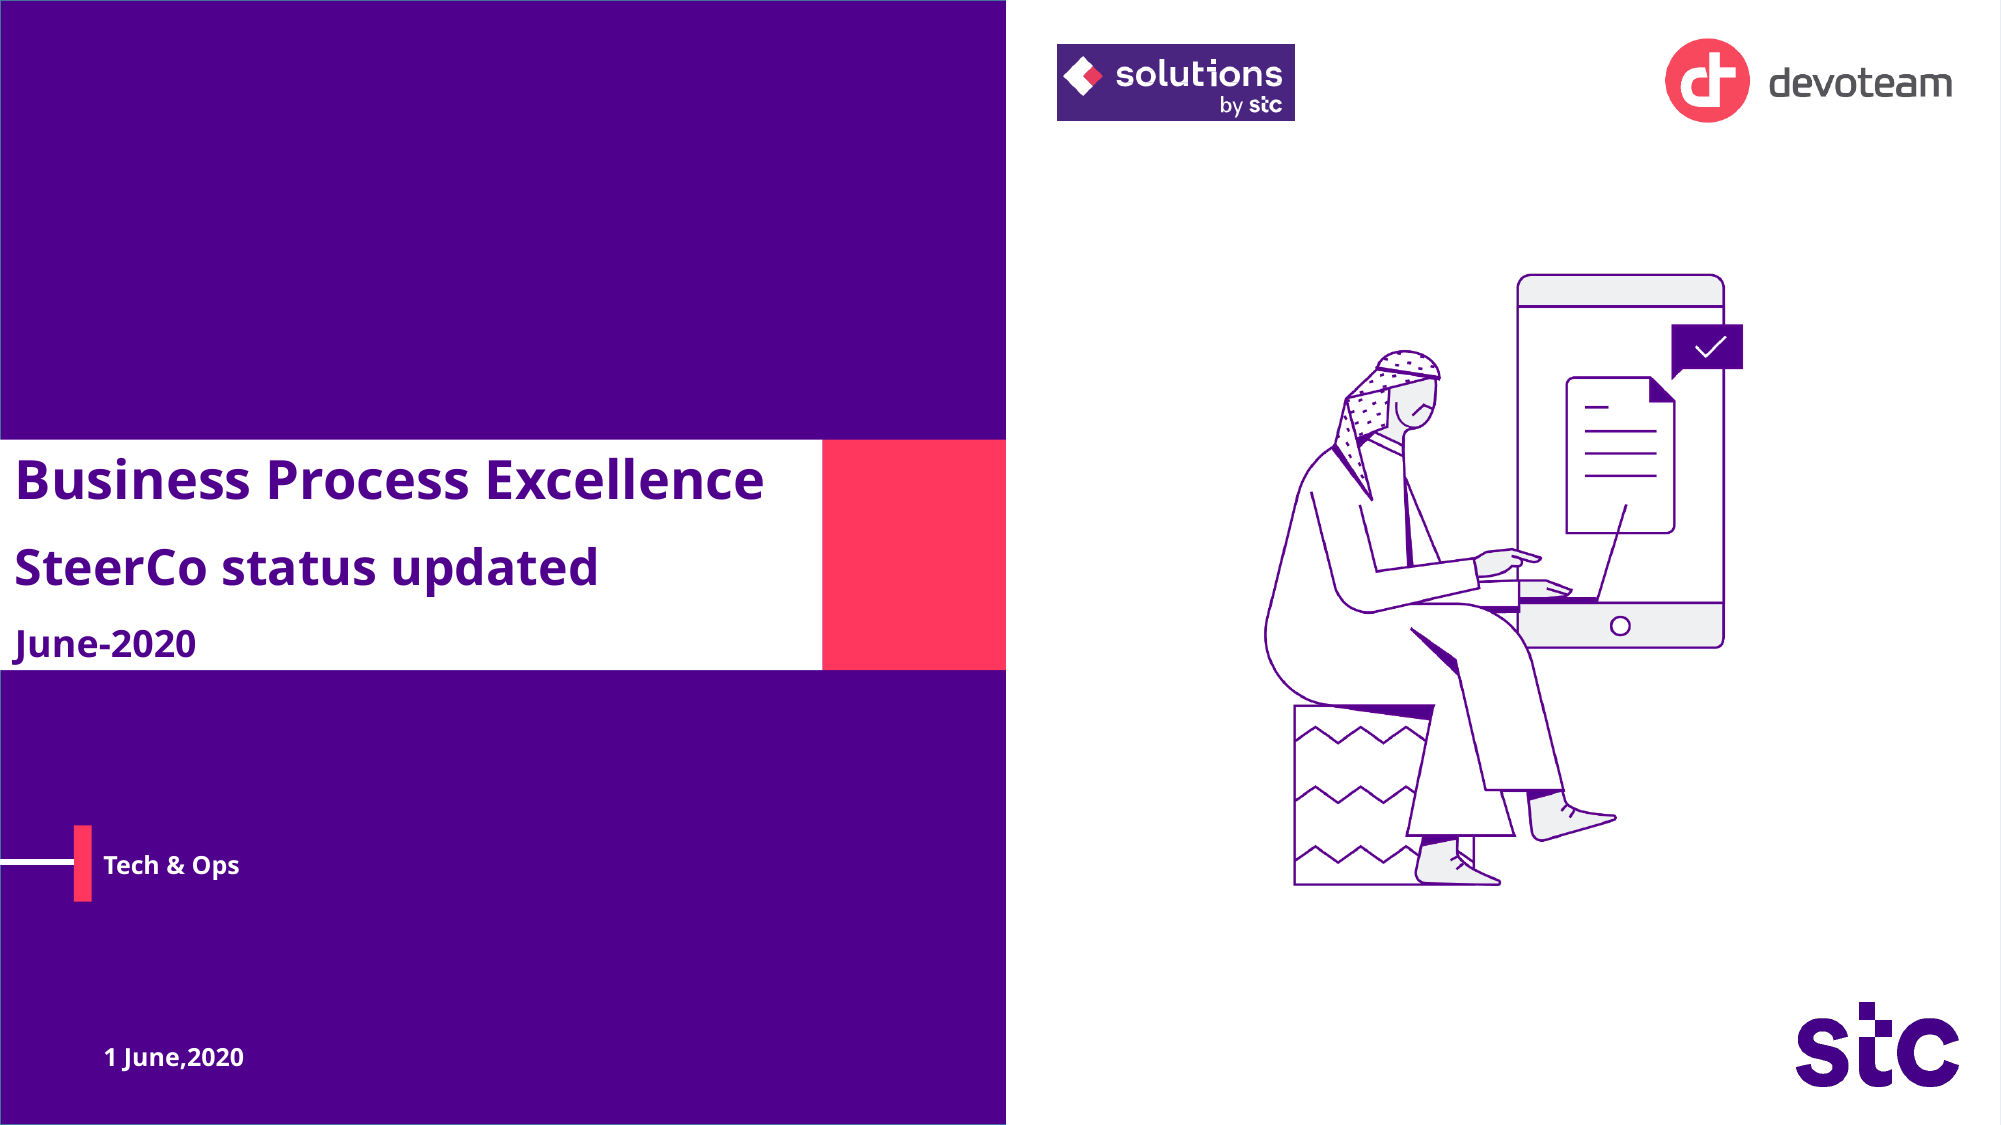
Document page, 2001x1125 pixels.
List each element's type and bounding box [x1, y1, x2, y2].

text_box [0, 0, 2000, 1125]
picture [1017, 22, 1992, 948]
